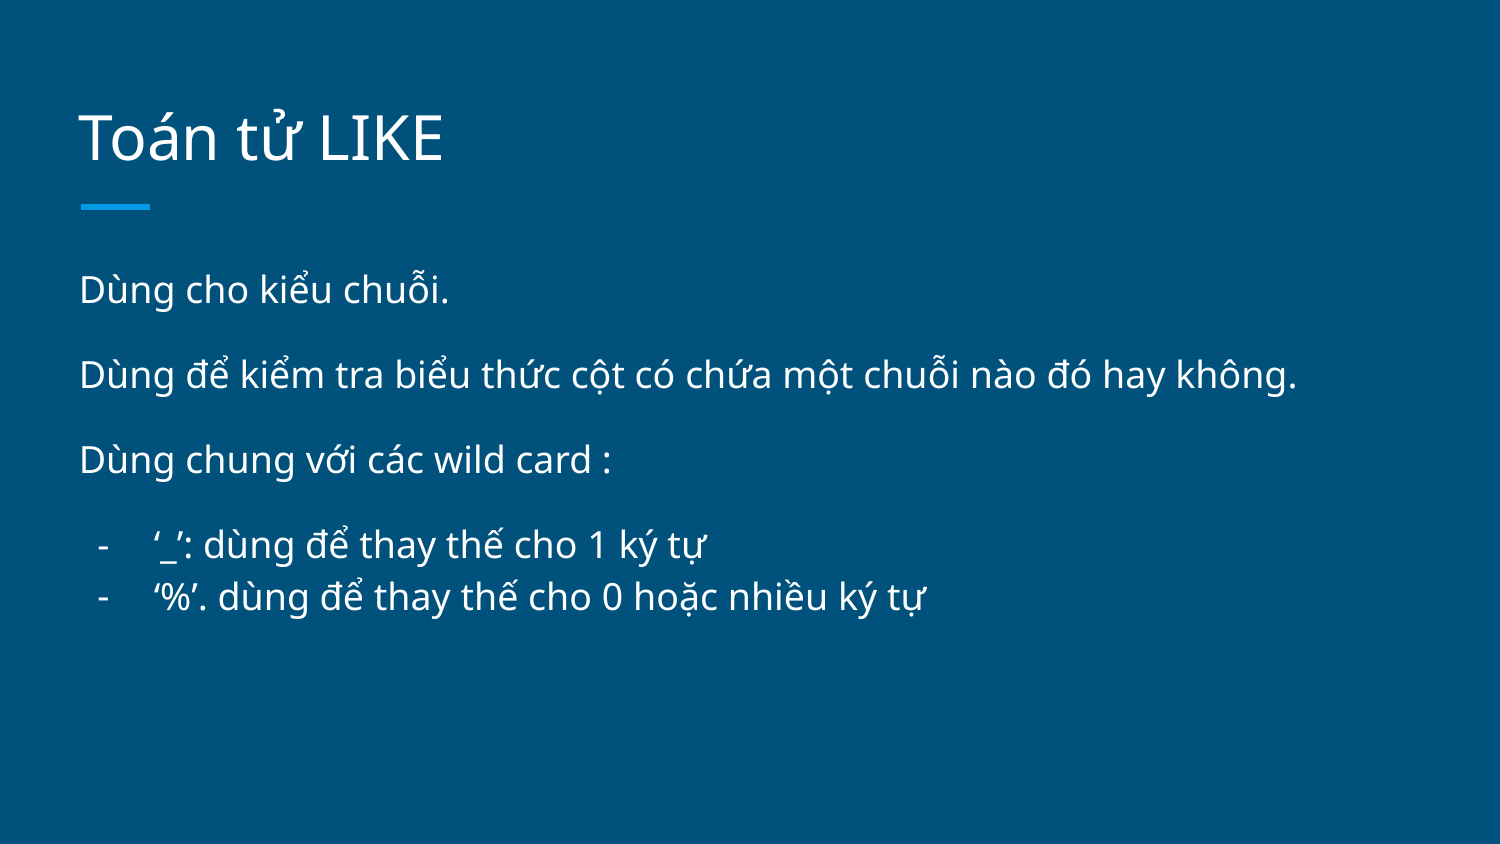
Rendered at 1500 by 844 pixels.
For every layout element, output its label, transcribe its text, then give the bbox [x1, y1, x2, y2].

list Dùng cho kiểu chuỗi. Dùng để kiểm tra biểu thức cột có chứa một chuỗi nào đó hay không. Dùng chung với các wild card : ‘_’: dùng để thay thế cho 1 ký tự ‘%’. dùng để thay thế cho 0 hoặc nhiều ký tự [63, 244, 1437, 750]
title Toán tử LIKE [63, 75, 1437, 188]
